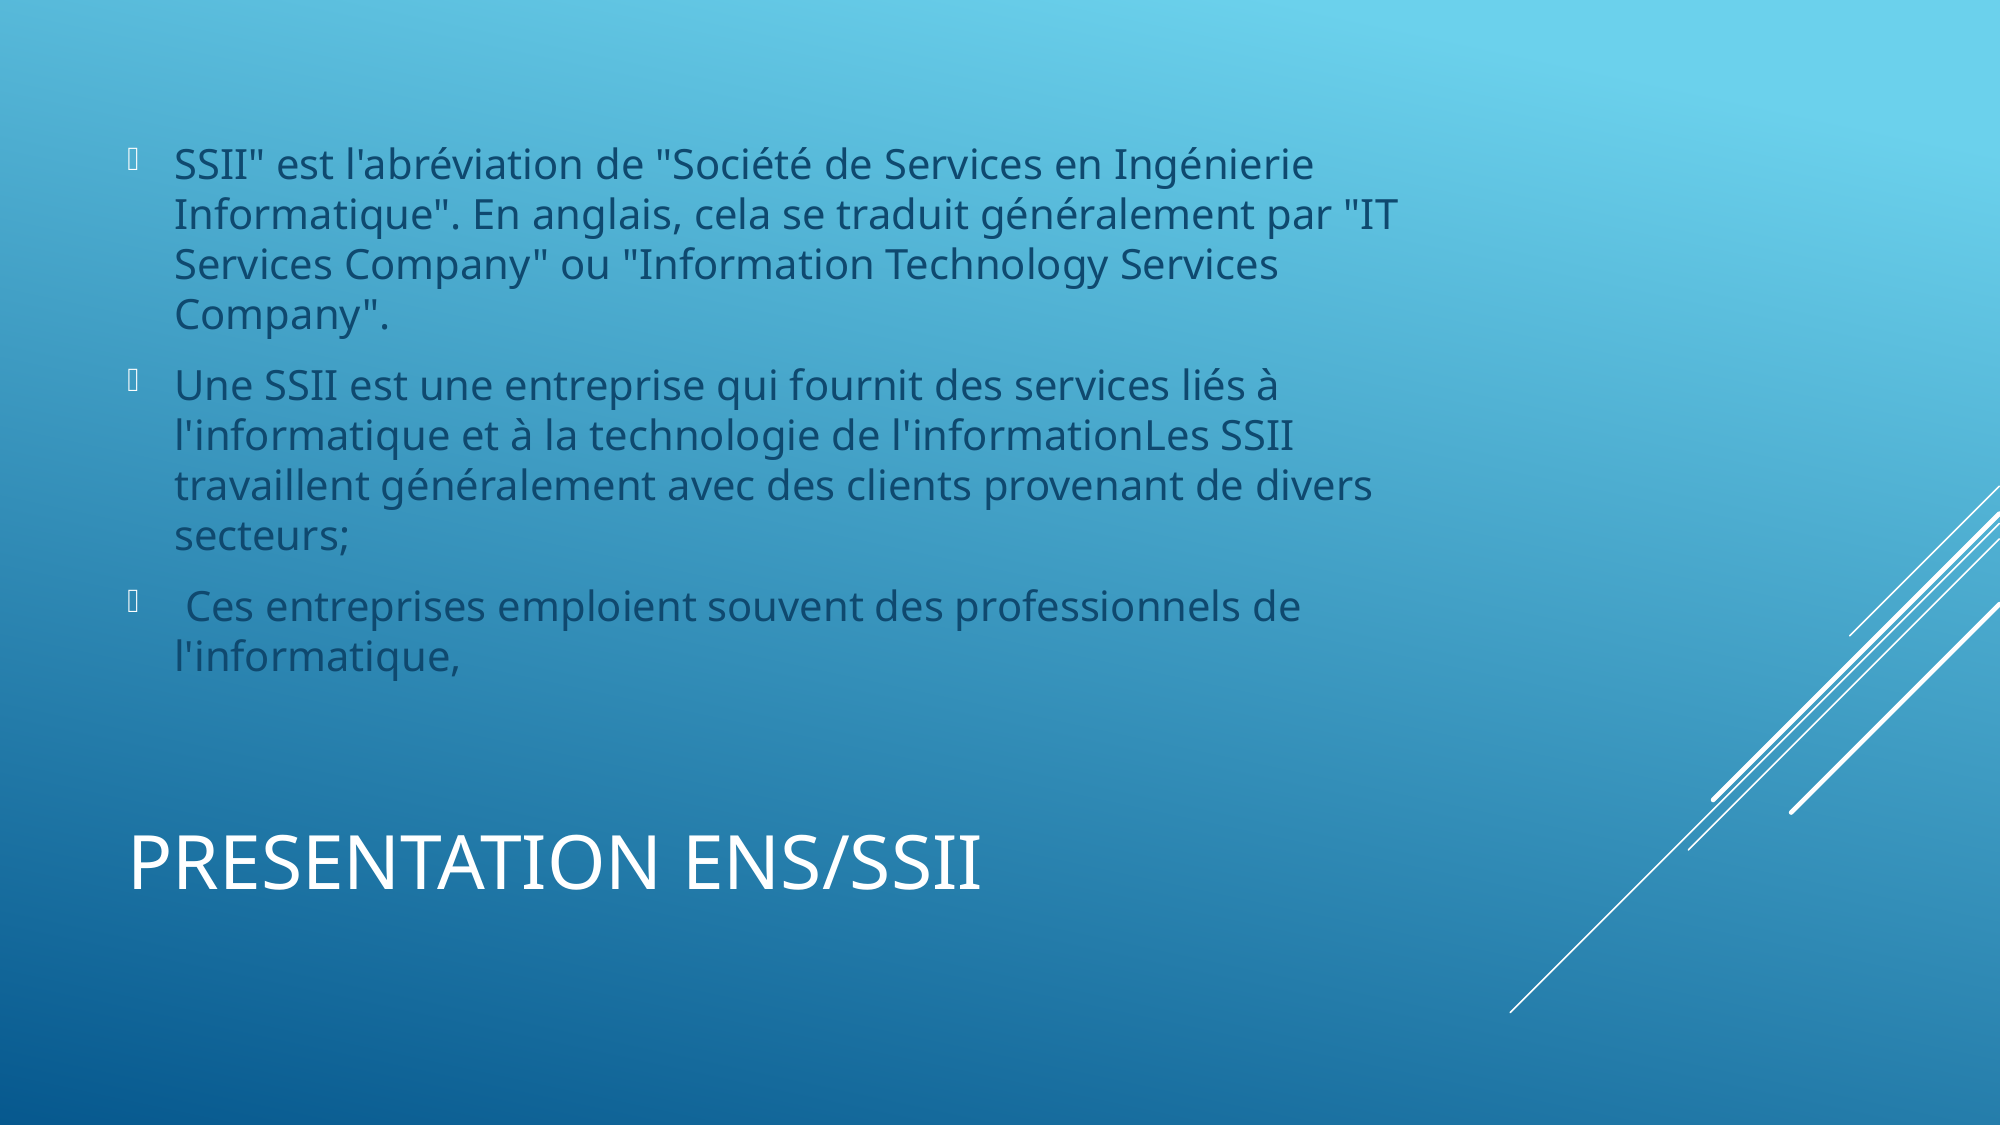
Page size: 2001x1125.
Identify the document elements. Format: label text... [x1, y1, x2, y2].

list SSII" est l'abréviation de "Société de Services en Ingénierie Informatique". En anglais, cela se traduit généralement par "IT Services Company" ou "Information Technology Services Company". Une SSII est une entreprise qui fournit des services liés à l'informatique et à la technologie de l'informationLes SSII travaillent généralement avec des clients provenant de divers secteurs; Ces entreprises emploient souvent des professionnels de l'informatique, [112, 112, 1513, 706]
title Presentation ens/ssii [112, 736, 1513, 984]
